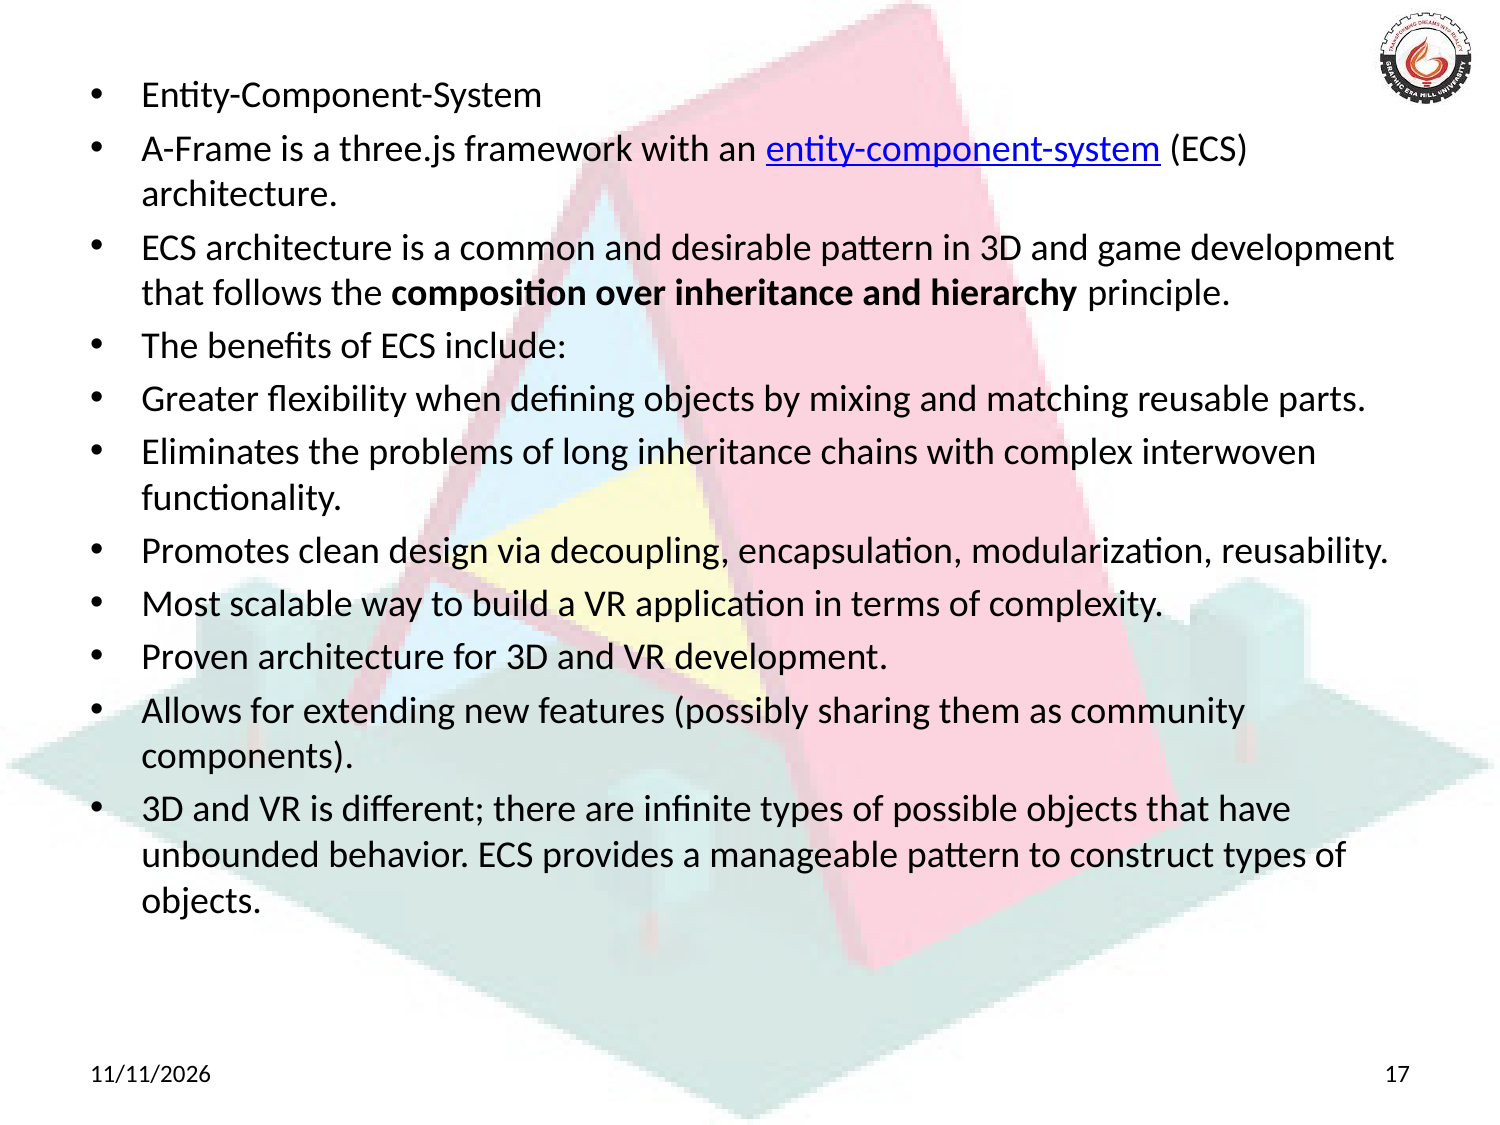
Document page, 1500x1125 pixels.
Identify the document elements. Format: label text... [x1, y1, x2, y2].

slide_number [75, 1042, 425, 1103]
picture [1366, 0, 1500, 126]
slide_number 17 [1074, 1042, 1425, 1103]
list Entity-Component-System A-Frame is a three.js framework with an entity-component-system (ECS) architecture. ECS architecture is a common and desirable pattern in 3D and game development that follows the composition over inheritance and hierarchy principle. The benefits of ECS include: Greater flexibility when defining objects by mixing and matching reusable parts. Eliminates the problems of long inheritance chains with complex interwoven functionality. Promotes clean design via decoupling, encapsulation, modularization, reusability. Most scalable way to build a VR application in terms of complexity. Proven architecture for 3D and VR development. Allows for extending new features (possibly sharing them as community components). 3D and VR is different; there are infinite types of possible objects that have unbounded behavior. ECS provides a manageable pattern to construct types of objects. [75, 62, 1425, 1005]
